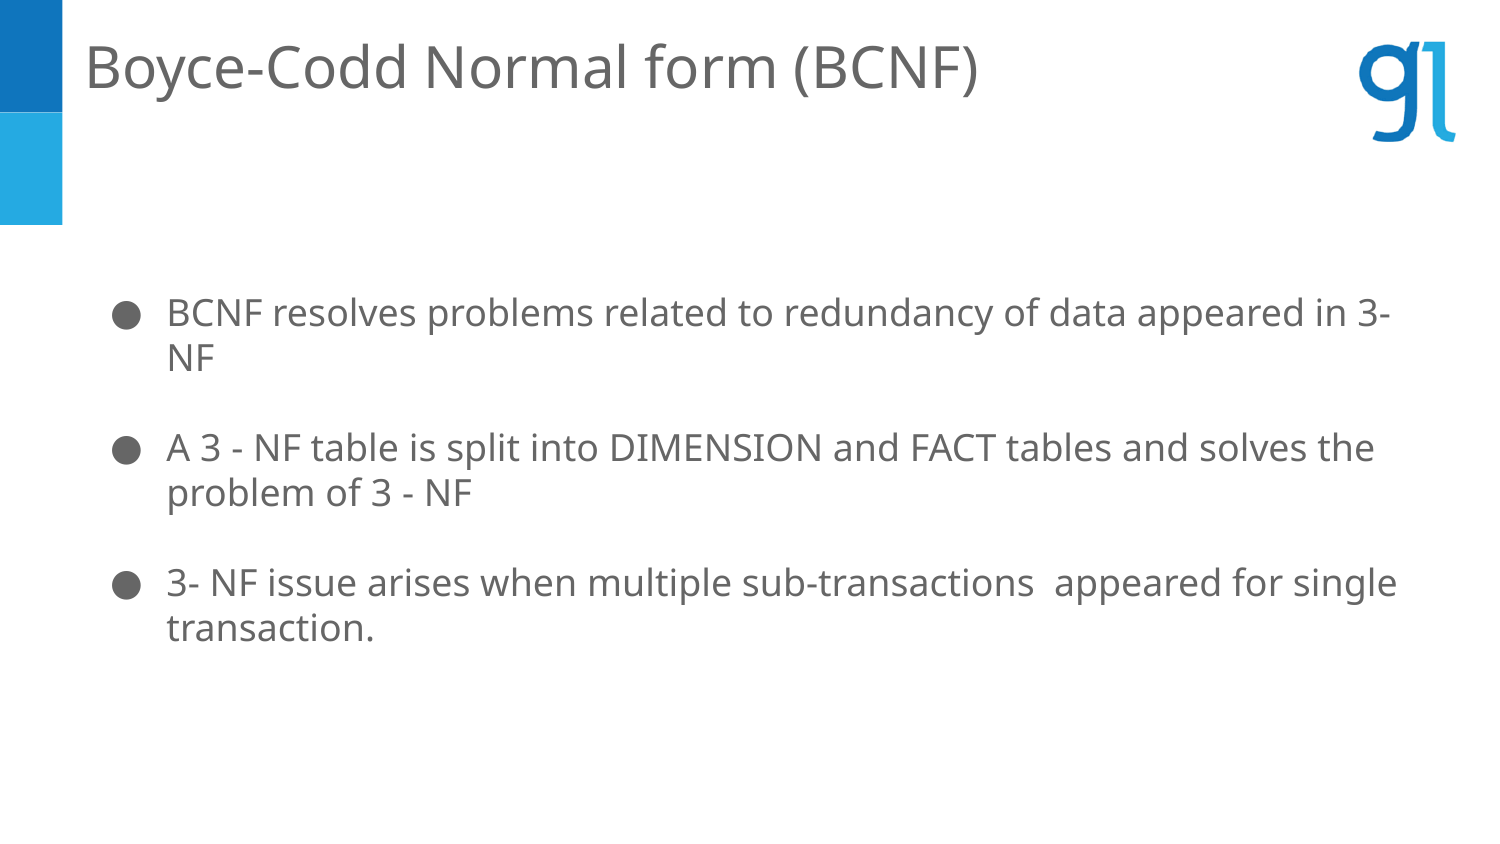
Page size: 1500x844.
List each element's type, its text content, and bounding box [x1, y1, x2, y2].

text_box BCNF resolves problems related to redundancy of data appeared in 3-NF A 3 - NF table is split into DIMENSION and FACT tables and solves the problem of 3 - NF 3- NF issue arises when multiple sub-transactions appeared for single transaction. [76, 273, 1430, 762]
text_box Boyce-Codd Normal form (BCNF) [69, 23, 1335, 110]
picture [1331, 17, 1482, 167]
